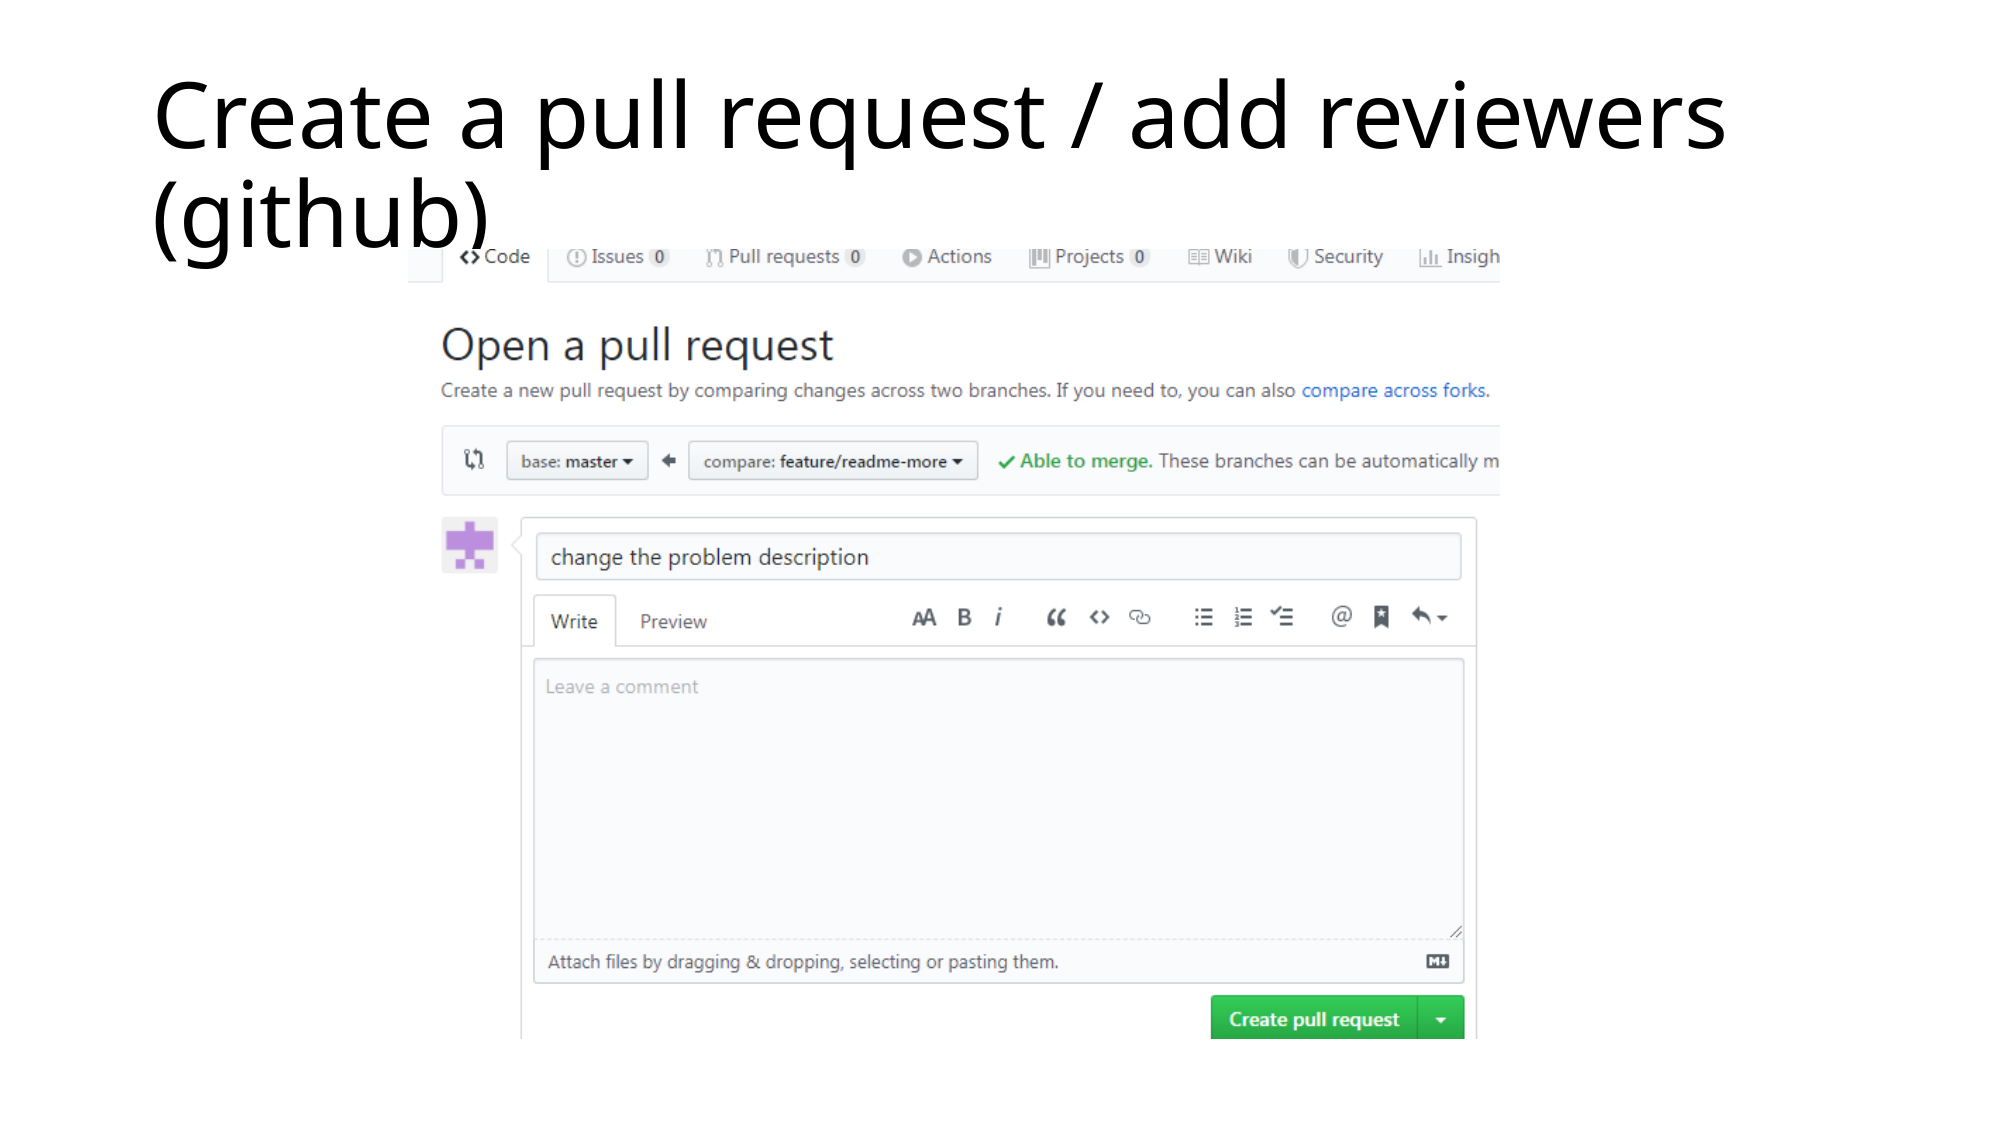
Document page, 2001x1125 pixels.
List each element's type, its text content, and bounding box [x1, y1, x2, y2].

picture [408, 249, 1500, 1039]
title Create a pull request / add reviewers (github) [137, 59, 1863, 278]
